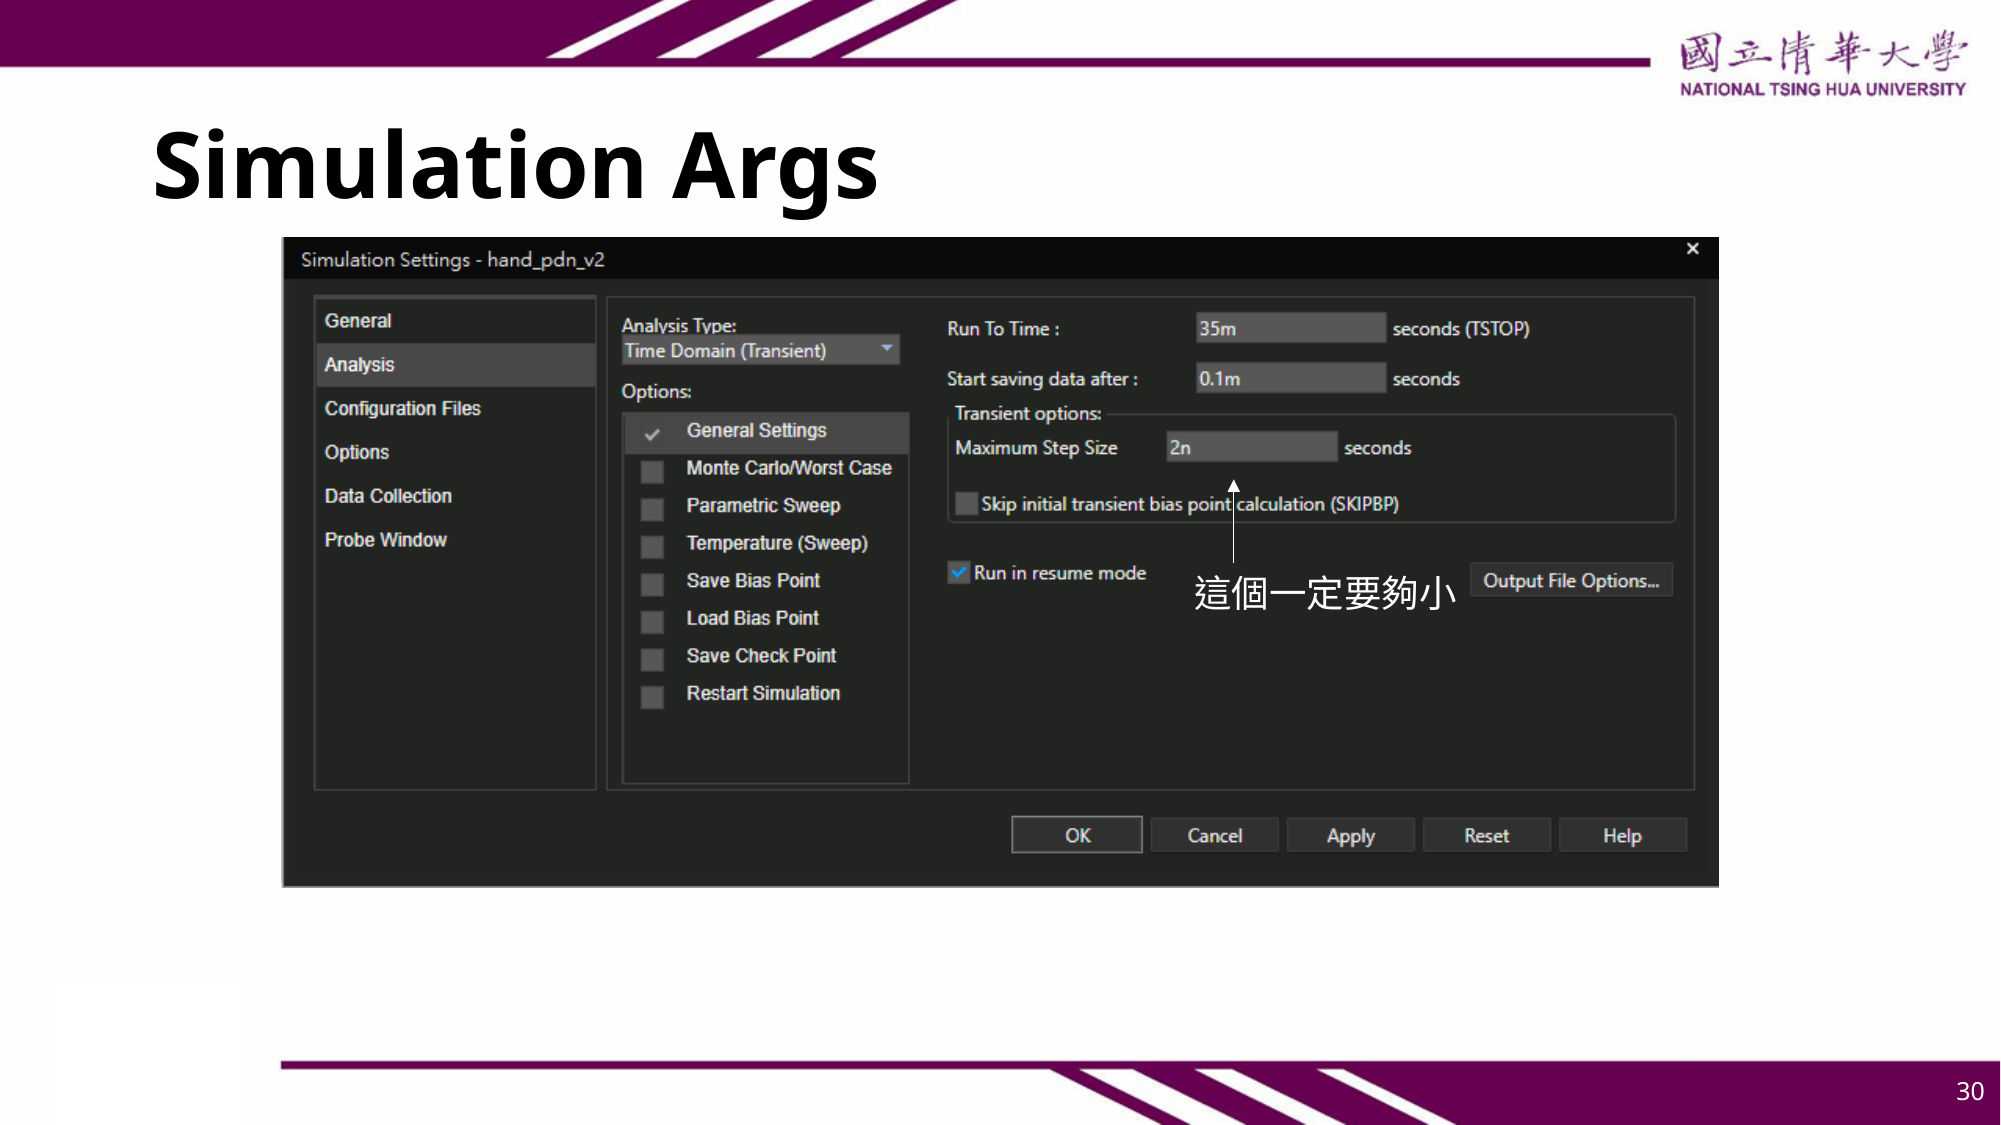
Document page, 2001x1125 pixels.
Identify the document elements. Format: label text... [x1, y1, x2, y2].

title Simulation Args [137, 59, 1863, 278]
slide_number 30 [1550, 1062, 2000, 1122]
picture [0, 0, 2001, 1125]
